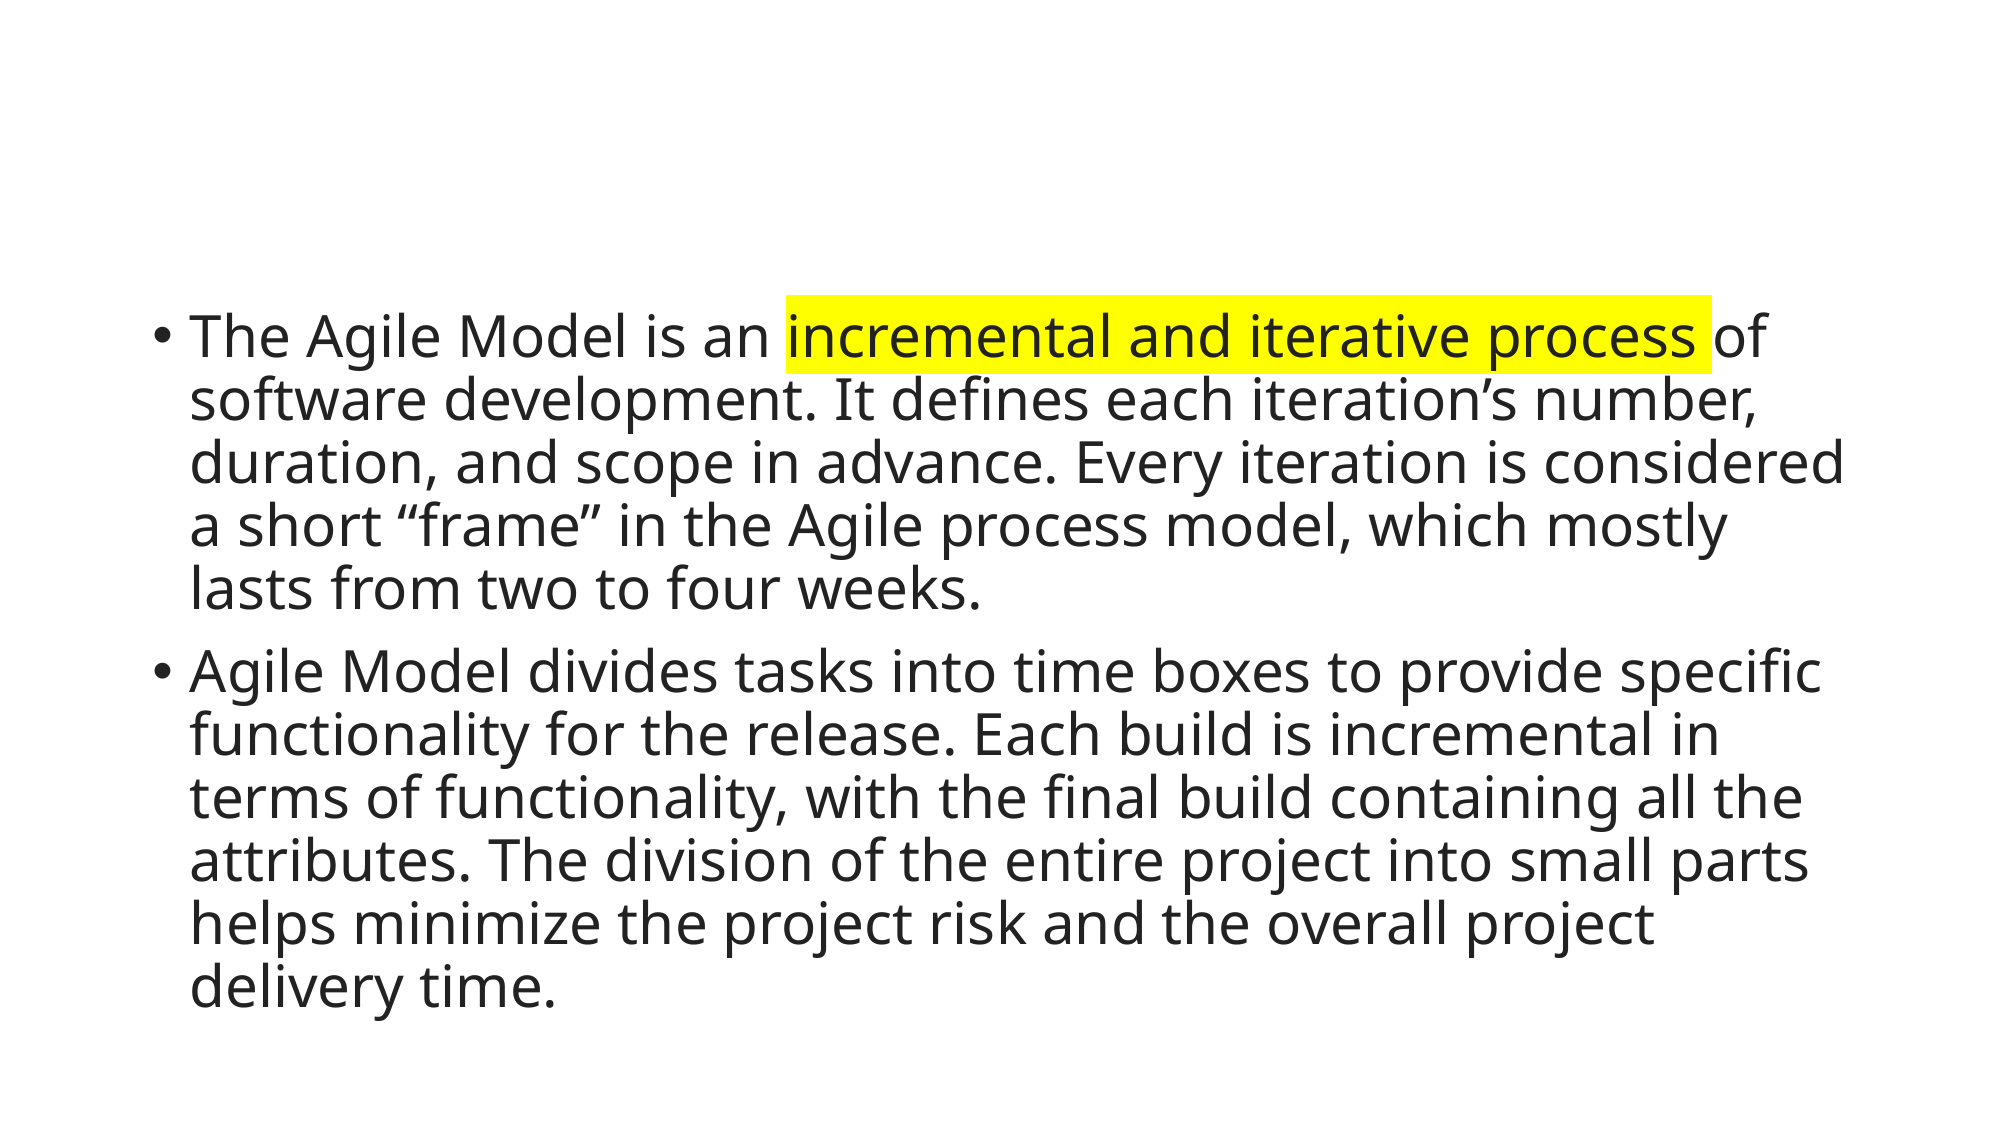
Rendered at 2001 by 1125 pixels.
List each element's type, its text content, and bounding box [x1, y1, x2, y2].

list The Agile Model is an incremental and iterative process of software development. It defines each iteration’s number, duration, and scope in advance. Every iteration is considered a short “frame” in the Agile process model, which mostly lasts from two to four weeks. Agile Model divides tasks into time boxes to provide specific functionality for the release. Each build is incremental in terms of functionality, with the final build containing all the attributes. The division of the entire project into small parts helps minimize the project risk and the overall project delivery time. [137, 299, 1863, 1014]
